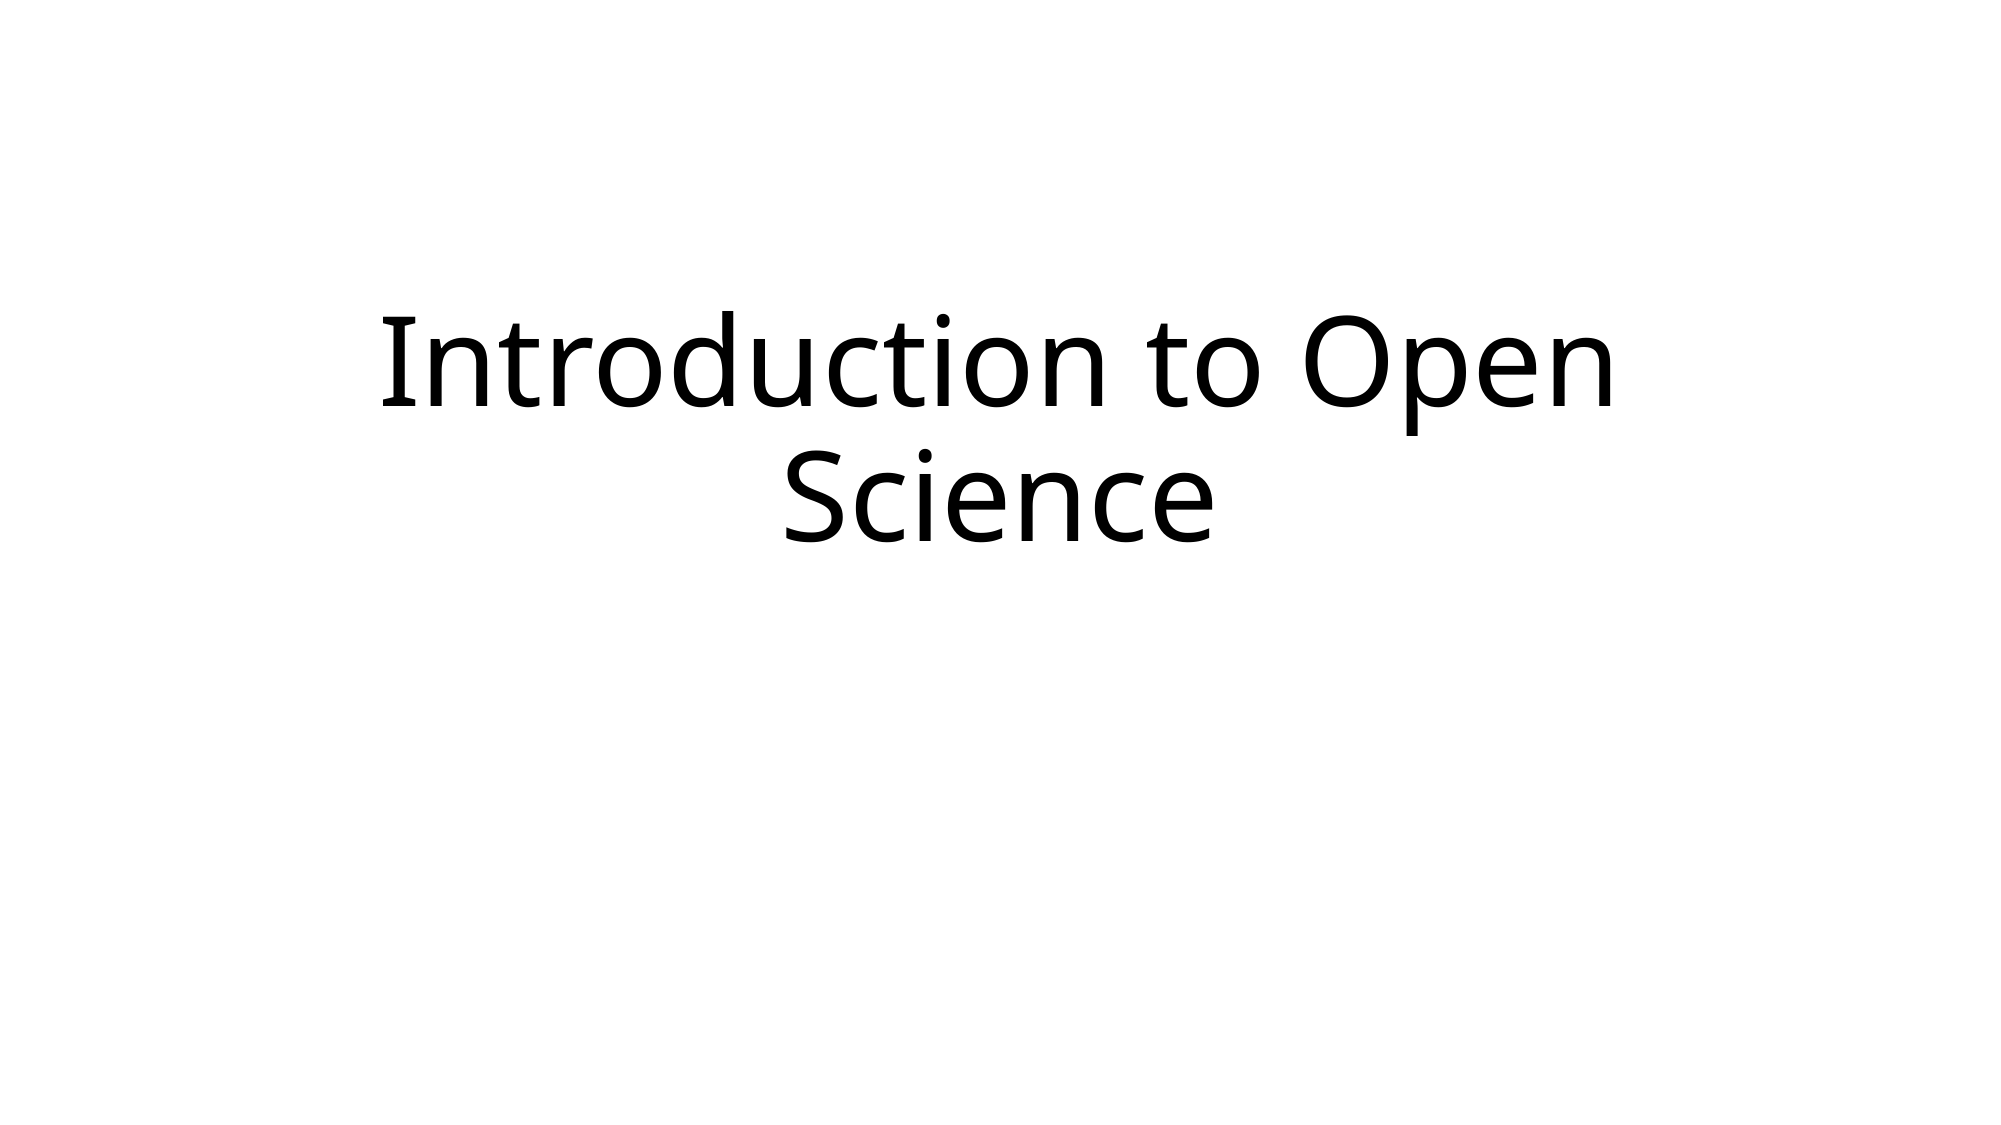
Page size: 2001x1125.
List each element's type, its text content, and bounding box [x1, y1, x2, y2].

title Introduction to Open Science [249, 184, 1750, 576]
